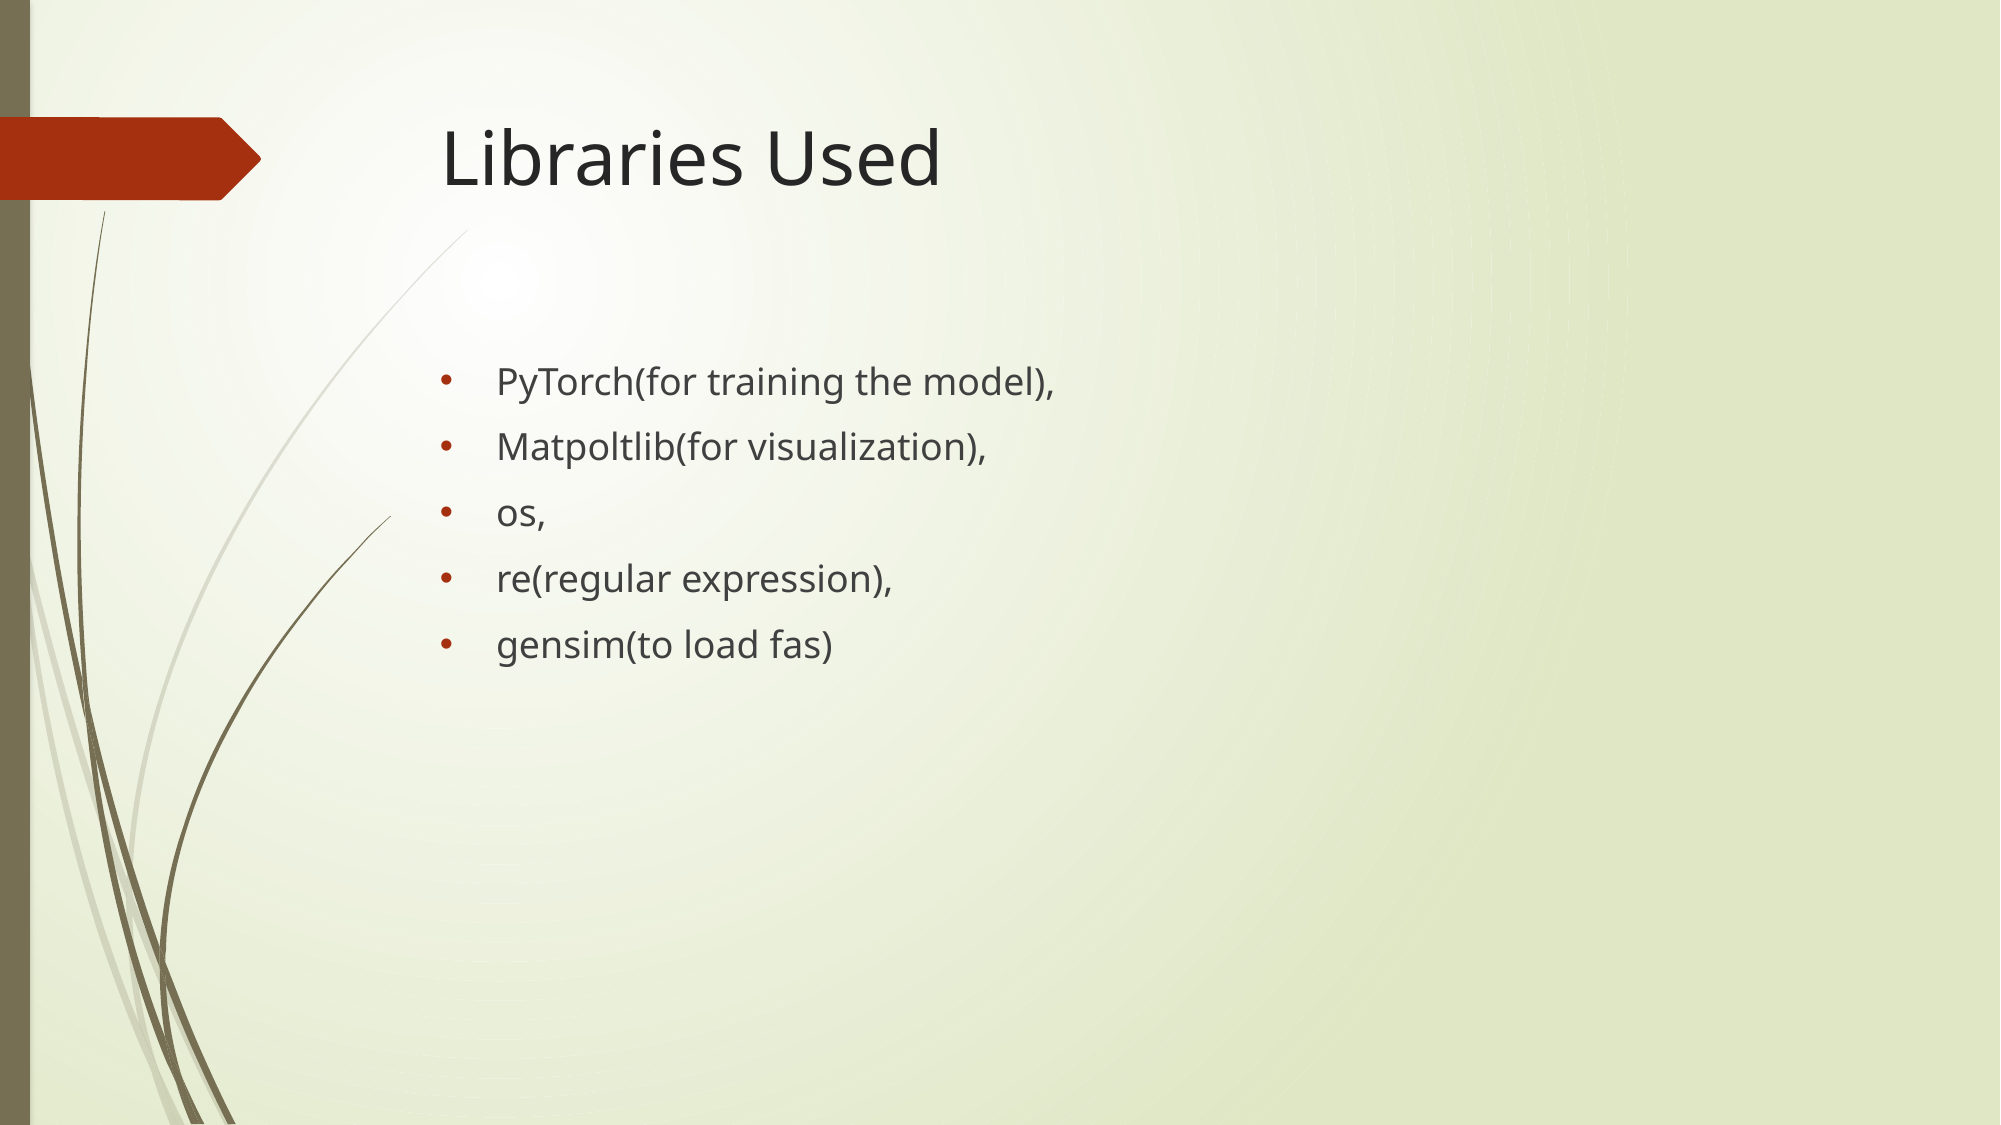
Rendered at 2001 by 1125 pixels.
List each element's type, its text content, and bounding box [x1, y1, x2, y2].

list PyTorch(for training the model), Matpoltlib(for visualization), os, re(regular expression), gensim(to load fas) [424, 350, 1888, 970]
title Libraries Used [425, 102, 1888, 313]
